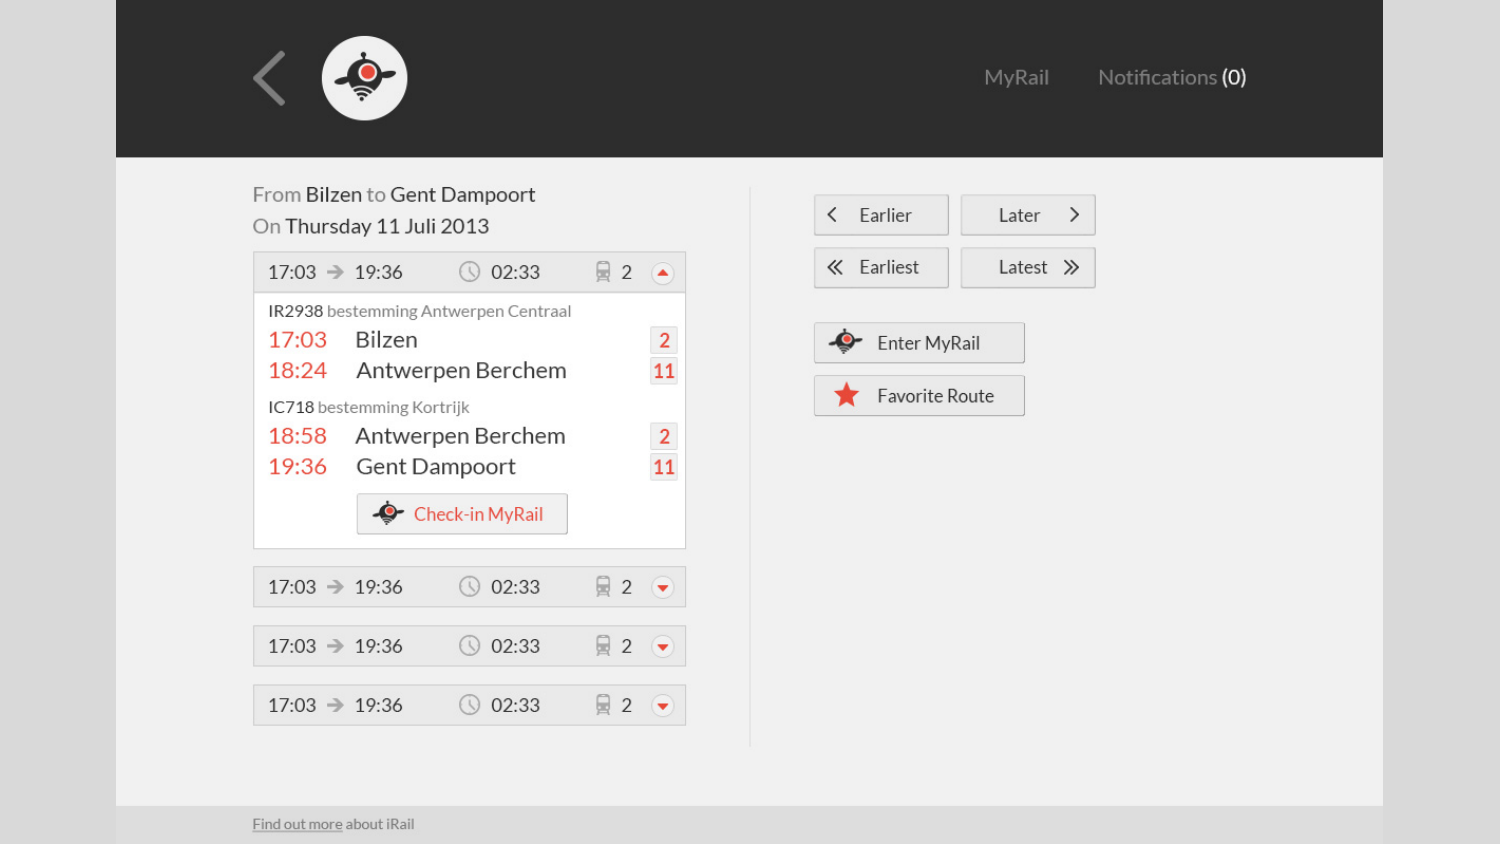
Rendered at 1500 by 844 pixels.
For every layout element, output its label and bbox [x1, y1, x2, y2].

picture [116, 0, 1383, 844]
